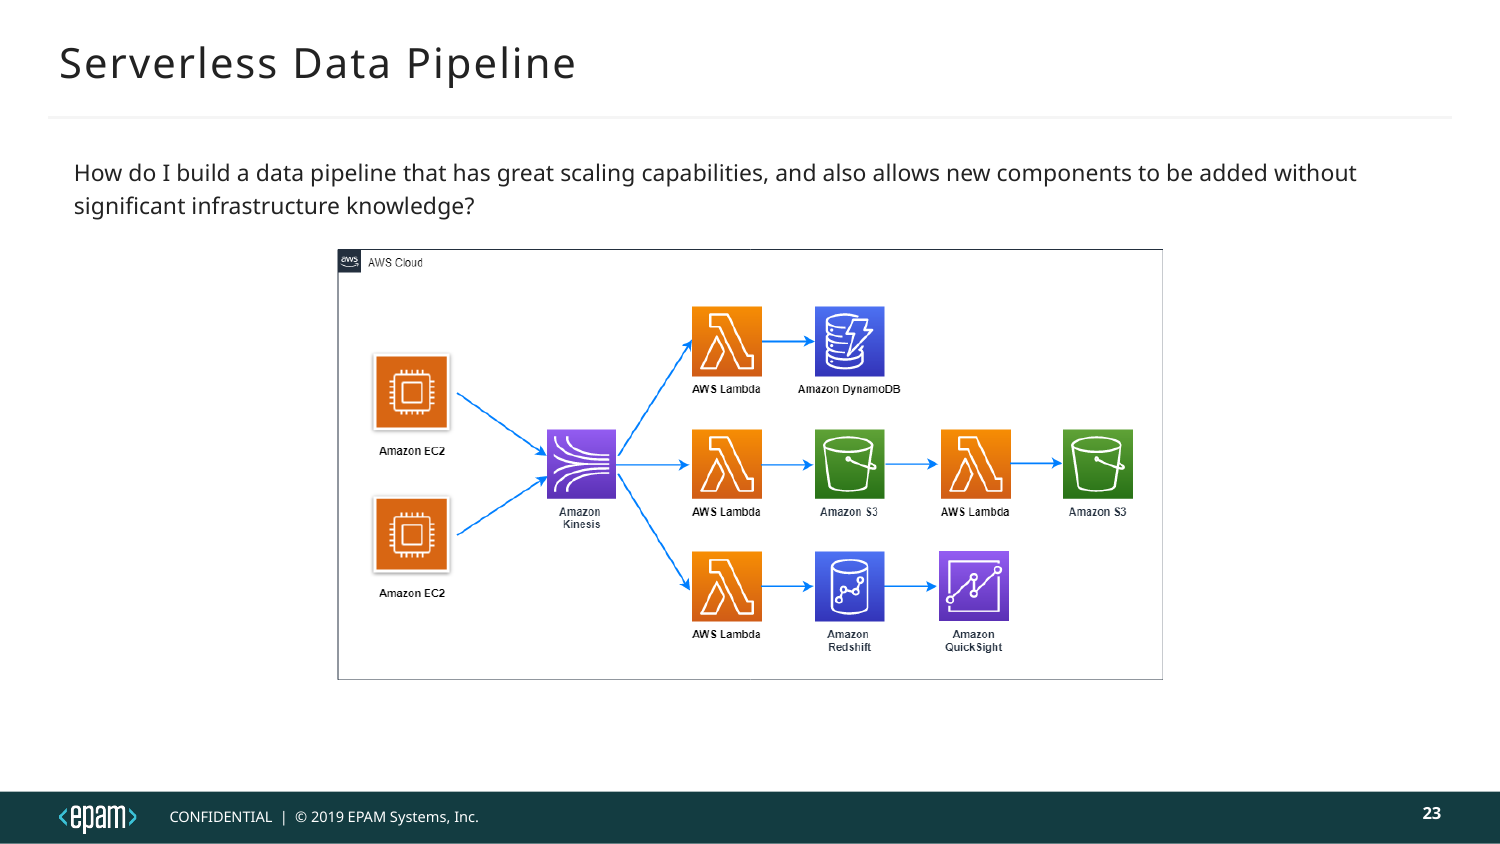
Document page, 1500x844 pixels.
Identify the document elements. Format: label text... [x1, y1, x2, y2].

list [337, 249, 1163, 680]
text_box How do I build a data pipeline that has great scaling capabilities, and also allows new components to be added without significant infrastructure knowledge? [59, 145, 1442, 227]
title Serverless Data Pipeline [59, 37, 1442, 87]
slide_number 23 [1216, 791, 1442, 844]
